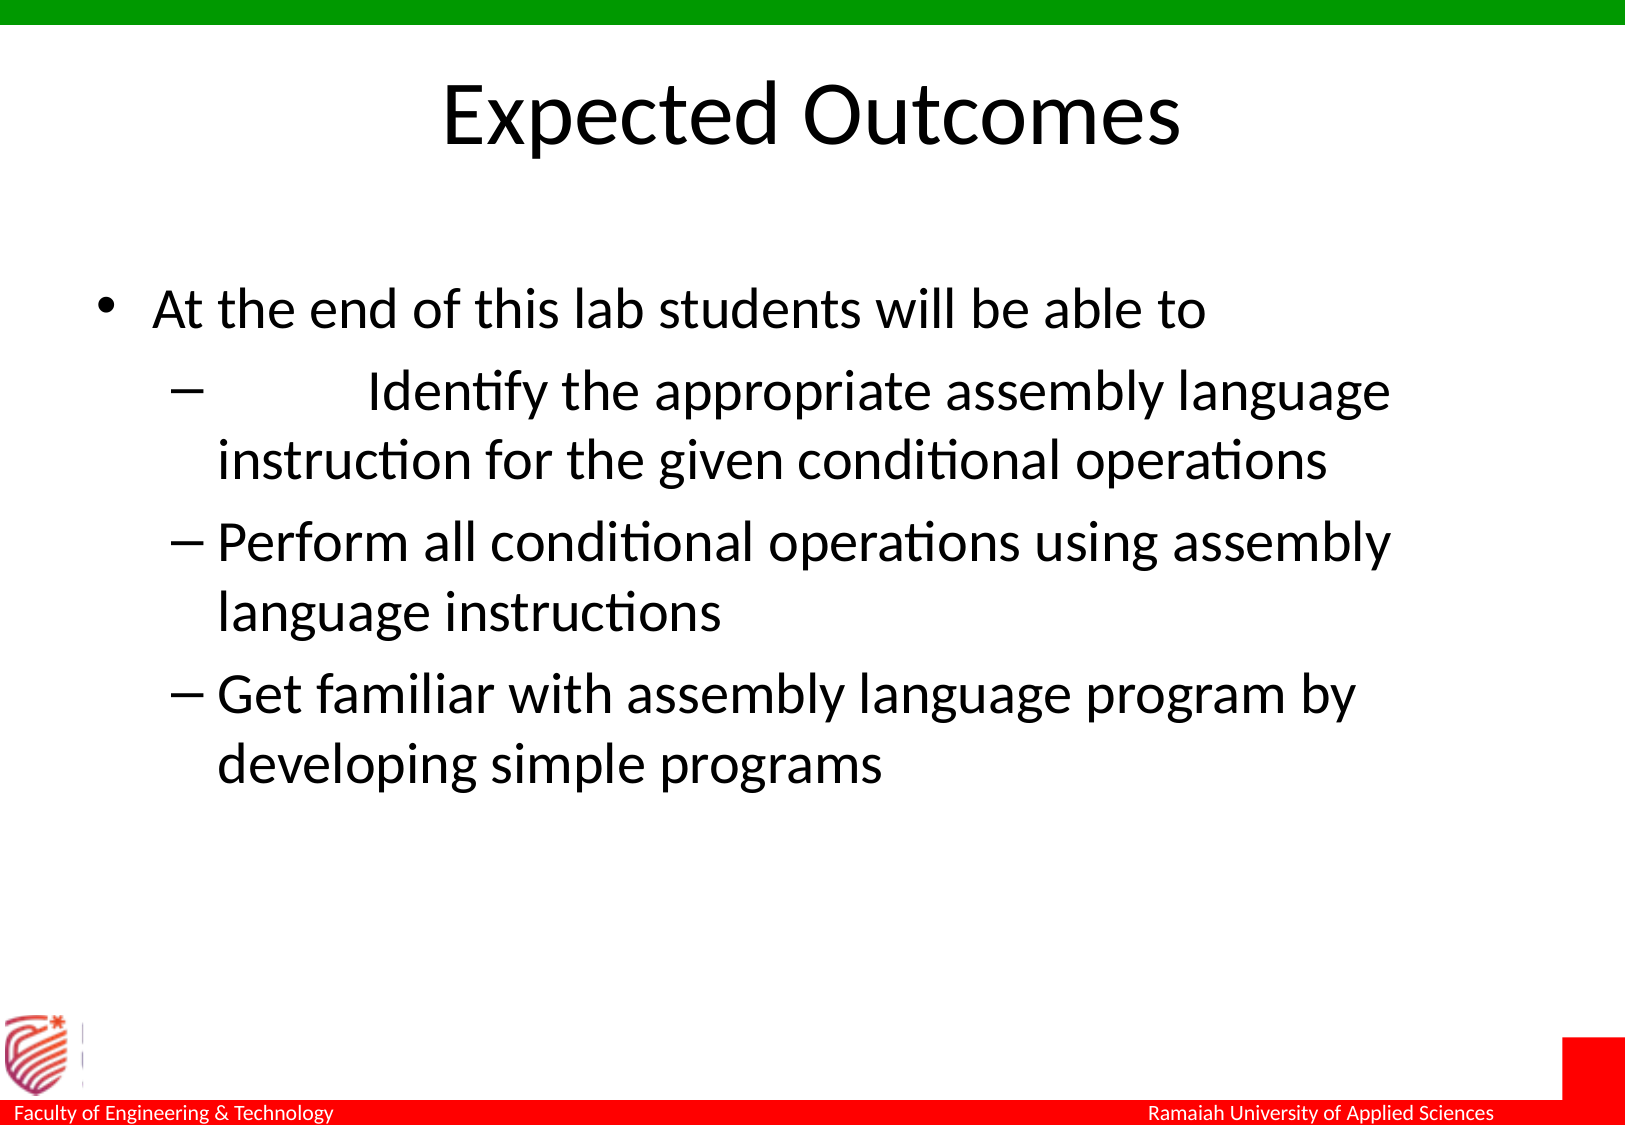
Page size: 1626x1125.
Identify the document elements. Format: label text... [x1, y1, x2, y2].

list At the end of this lab students will be able to Identify the appropriate assembly language instruction for the given conditional operations Perform all conditional operations using assembly language instructions Get familiar with assembly language program by developing simple programs [81, 262, 1544, 1005]
picture [5, 1015, 84, 1096]
title Expected Outcomes [81, 45, 1544, 233]
